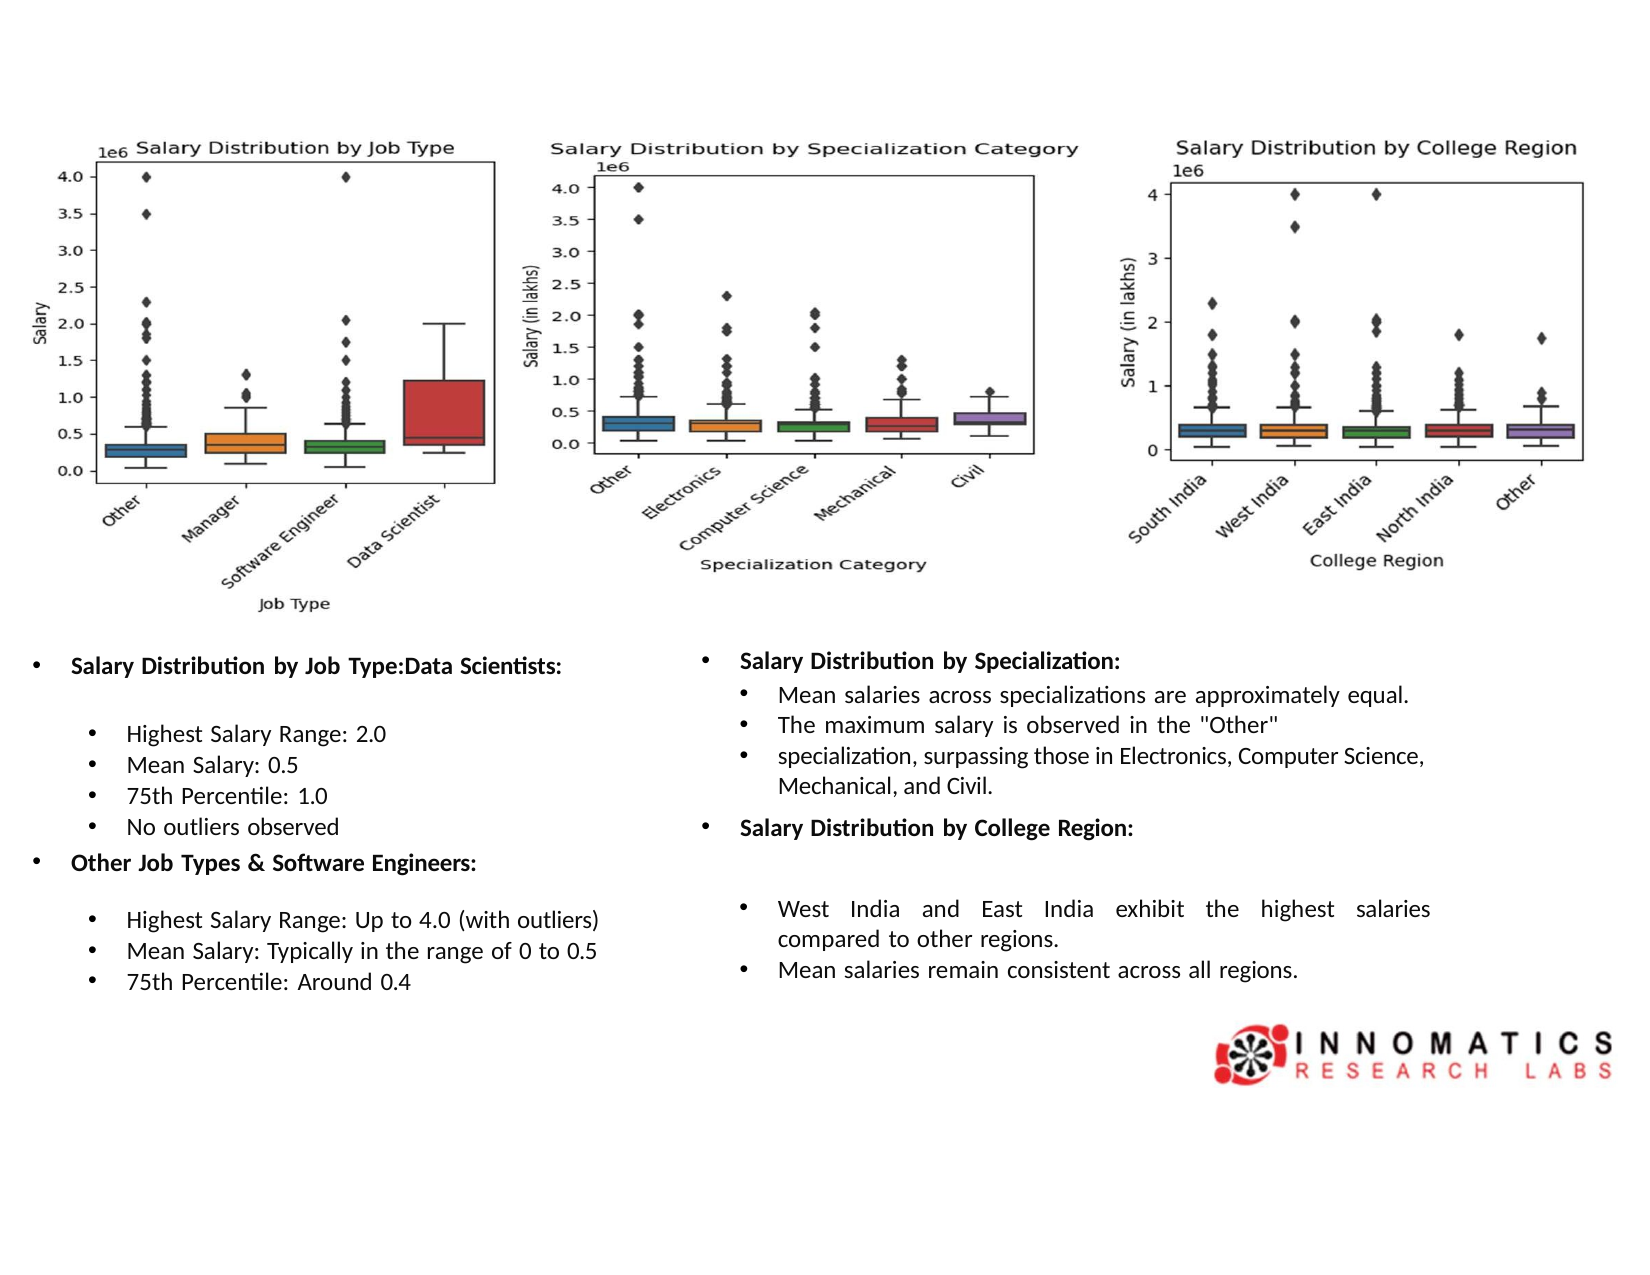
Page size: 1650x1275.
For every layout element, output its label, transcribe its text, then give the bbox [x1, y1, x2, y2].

text_box West India and East India exhibit the highest salaries compared to other regions. Mean salaries remain consistent across all regions. [737, 889, 1465, 984]
picture [1118, 138, 1589, 576]
text_box Salary Distribution by Job Type:Data Scientists: [30, 646, 569, 680]
text_box Other Job Types & Software Engineers: [30, 843, 484, 876]
picture [519, 138, 1082, 576]
picture [1212, 1020, 1618, 1088]
text_box Mean salaries across specializations are approximately equal. The maximum salary is observed in the "Other" specialization, surpassing those in Electronics, Computer Science, Mechanical, and Civil. [737, 675, 1513, 800]
text_box Salary Distribution by Specialization: [699, 642, 1263, 675]
text_box Highest Salary Range: Up to 4.0 (with outliers) Mean Salary: Typically in the range of 0 to 0.5 75th Percentile: Around 0.4 [86, 900, 610, 996]
text_box Highest Salary Range: 2.0 Mean Salary: 0.5 75th Percentile: 1.0 No outliers observed [86, 714, 463, 841]
text_box Salary Distribution by College Region: [699, 778, 1488, 842]
picture [30, 135, 501, 617]
